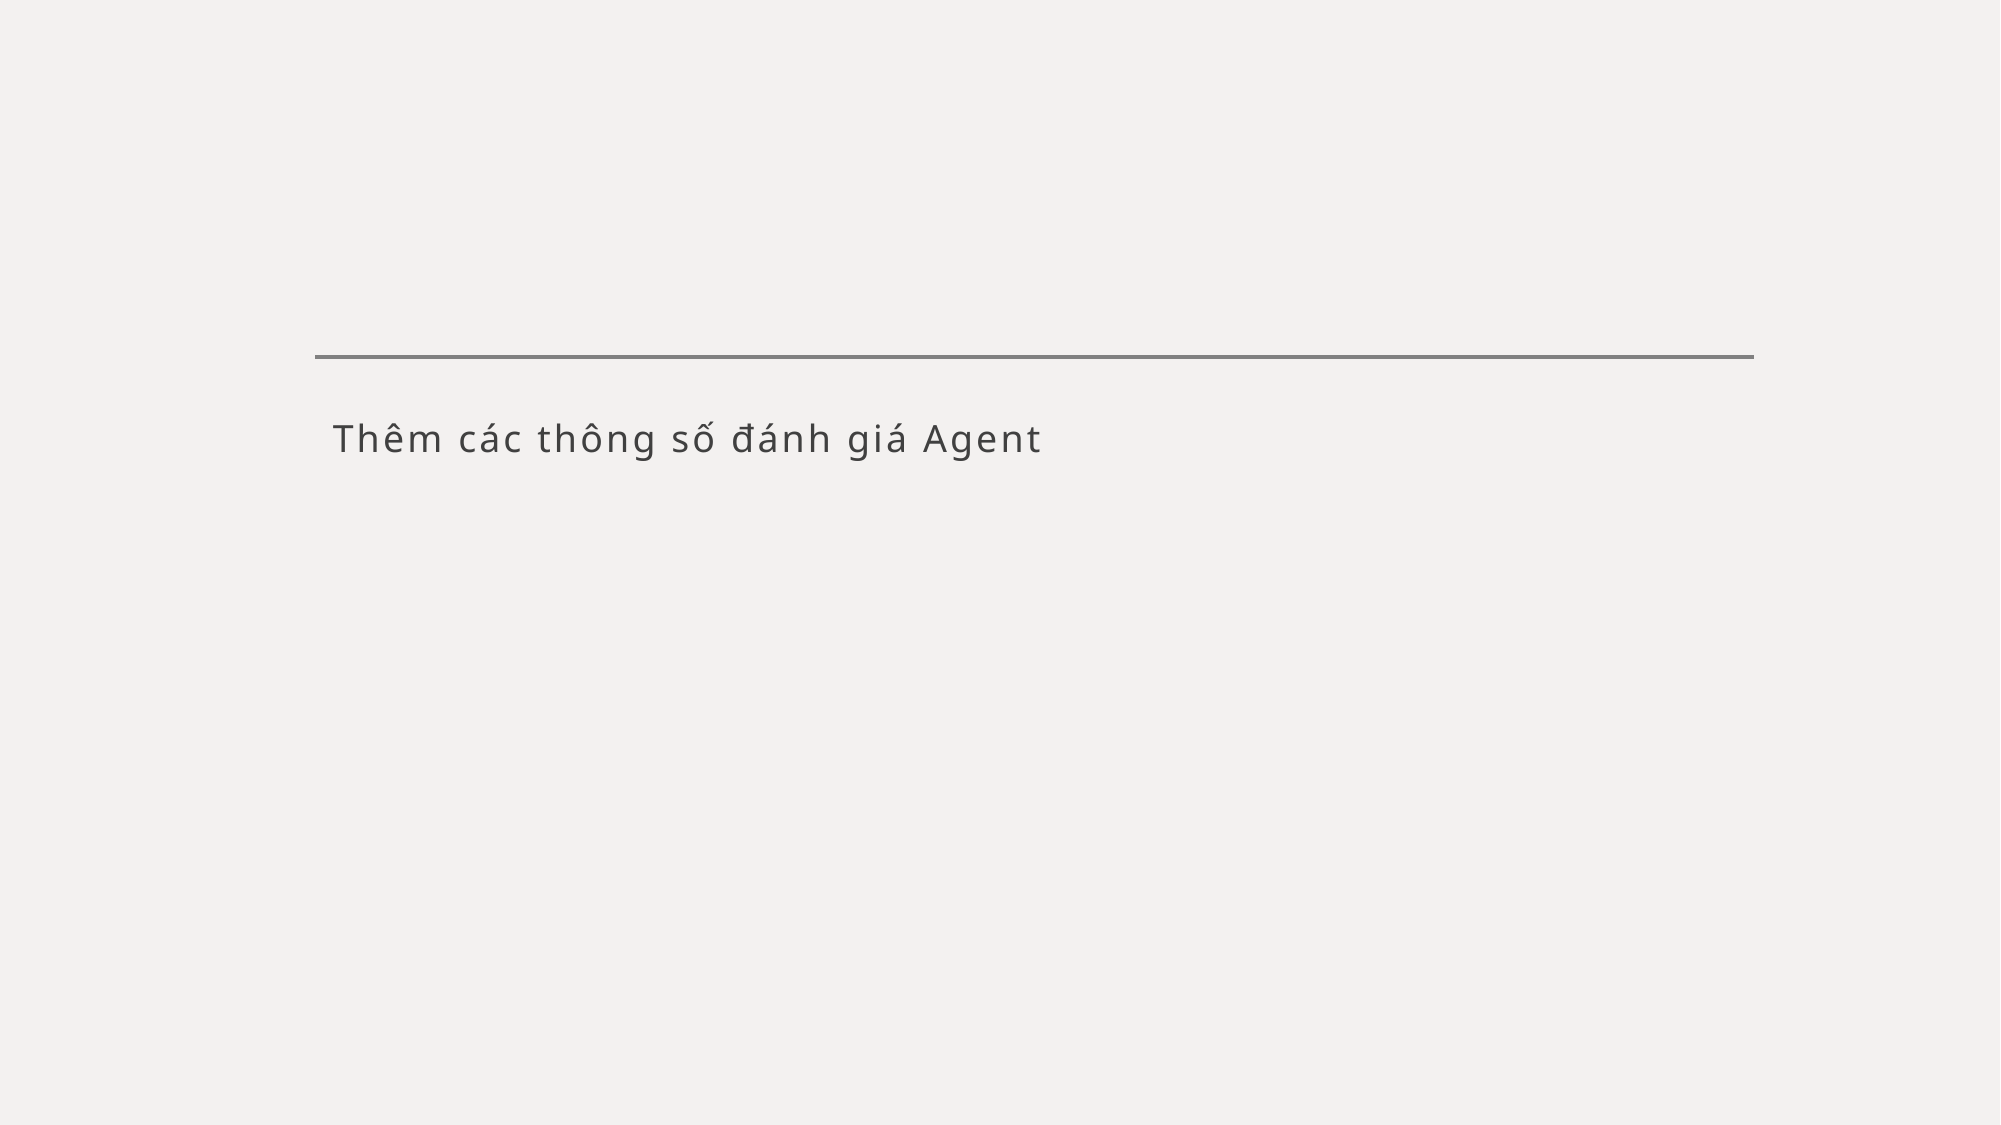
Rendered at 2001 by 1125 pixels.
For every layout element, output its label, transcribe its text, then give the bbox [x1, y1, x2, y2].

list Thêm các thông số đánh giá Agent [315, 379, 1754, 979]
